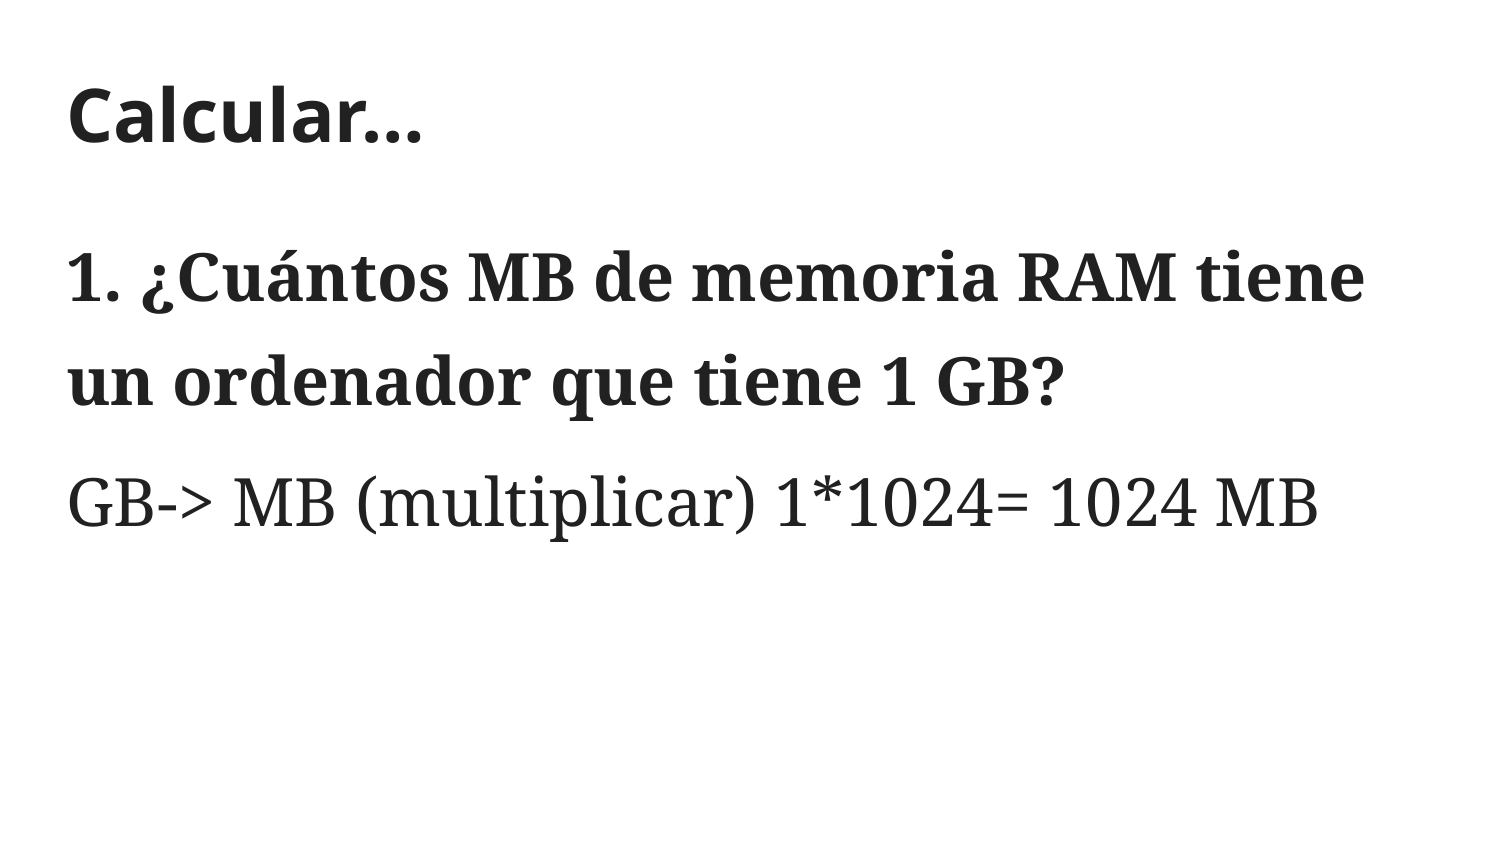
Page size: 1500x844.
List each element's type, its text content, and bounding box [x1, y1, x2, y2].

title Calcular… [51, 48, 1449, 180]
list 1. ¿Cuántos MB de memoria RAM tiene un ordenador que tiene 1 GB? GB-> MB (multiplicar) 1*1024= 1024 MB [51, 201, 1449, 750]
